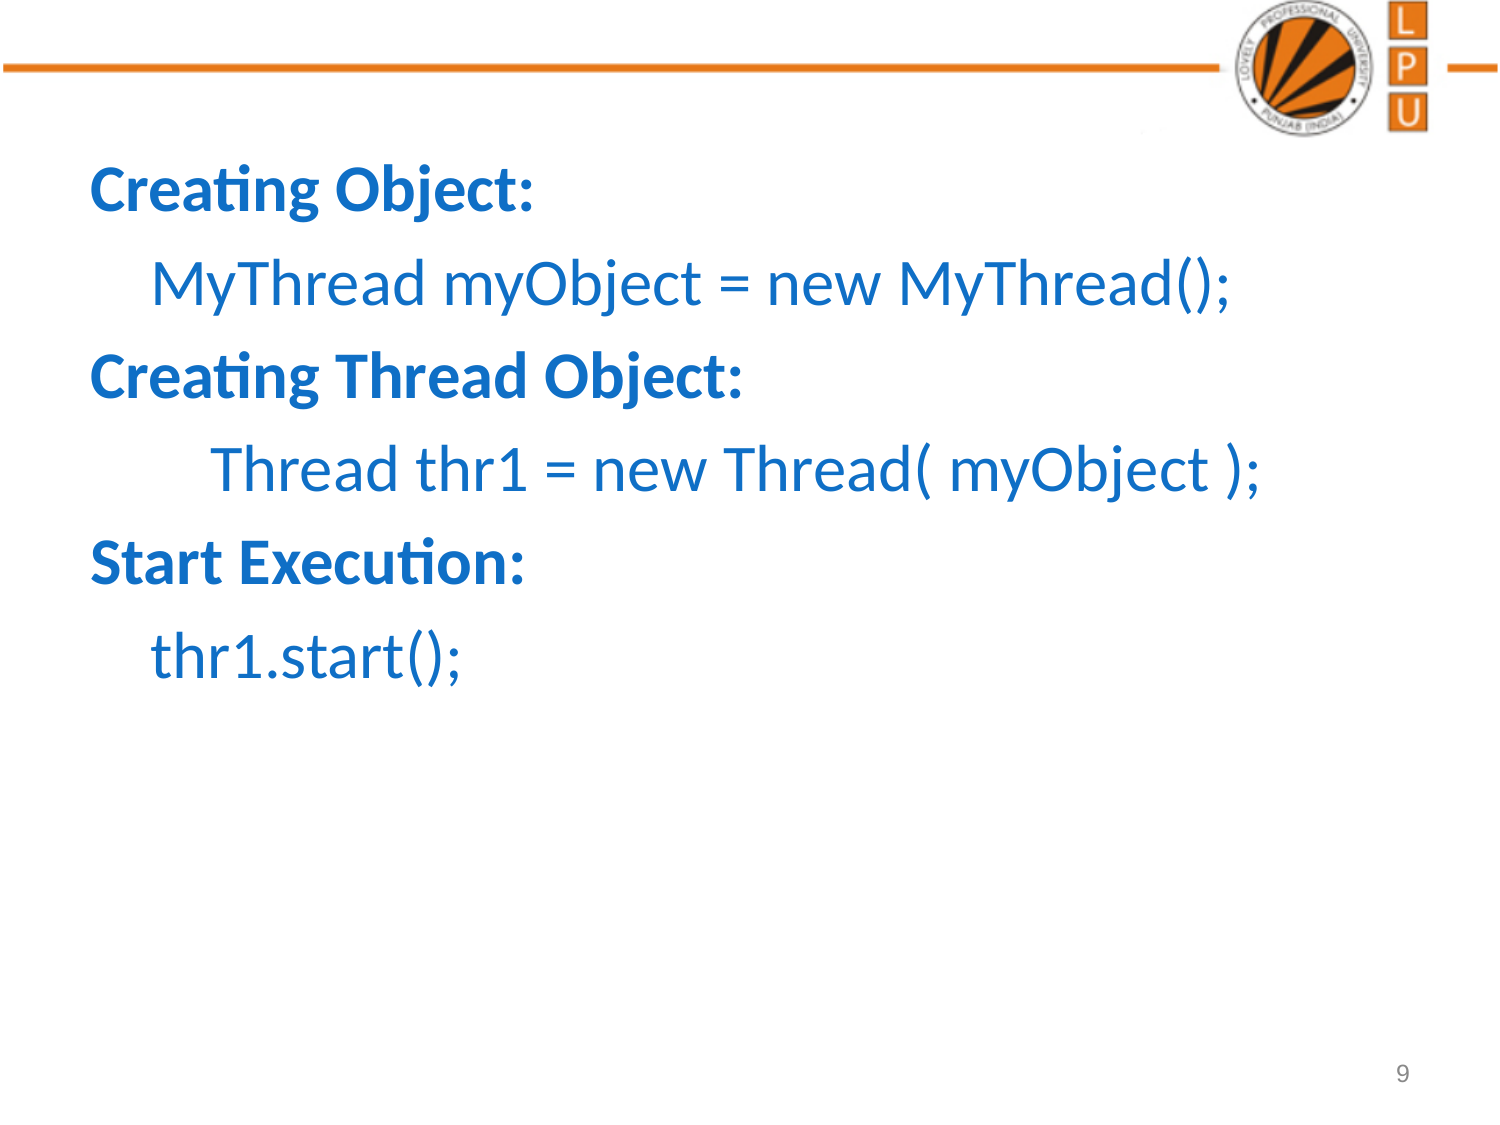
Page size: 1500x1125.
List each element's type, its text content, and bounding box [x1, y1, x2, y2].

slide_number 9 [1074, 1042, 1425, 1103]
list Creating Object: MyThread myObject = new MyThread(); Creating Thread Object: Thread thr1 = new Thread( myObject ); Start Execution: thr1.start(); [75, 137, 1425, 1005]
picture [3, 0, 1500, 155]
